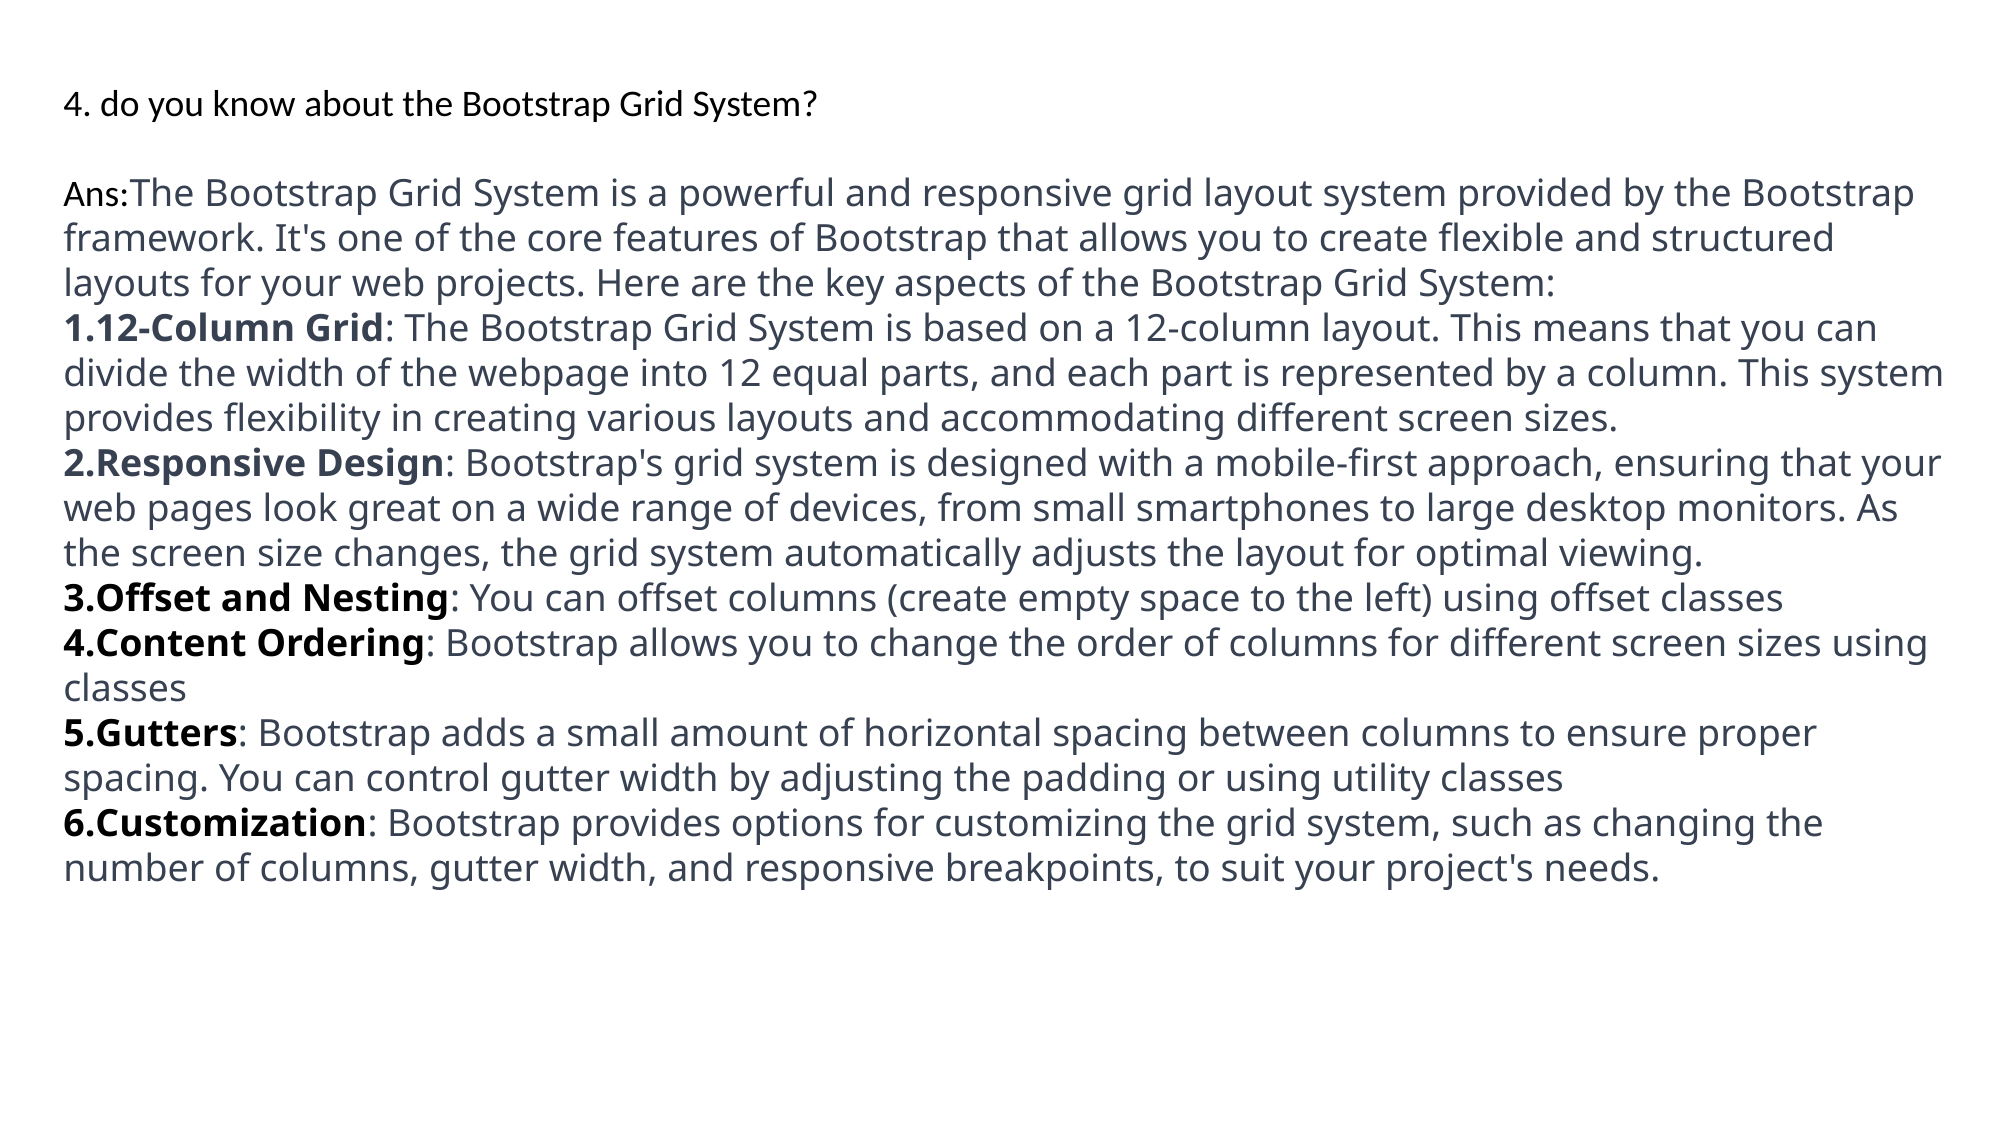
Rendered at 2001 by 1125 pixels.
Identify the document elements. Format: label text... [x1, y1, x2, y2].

text_box 4. do you know about the Bootstrap Grid System? Ans:The Bootstrap Grid System is a powerful and responsive grid layout system provided by the Bootstrap framework. It's one of the core features of Bootstrap that allows you to create flexible and structured layouts for your web projects. Here are the key aspects of the Bootstrap Grid System: 12-Column Grid: The Bootstrap Grid System is based on a 12-column layout. This means that you can divide the width of the webpage into 12 equal parts, and each part is represented by a column. This system provides flexibility in creating various layouts and accommodating different screen sizes. Responsive Design: Bootstrap's grid system is designed with a mobile-first approach, ensuring that your web pages look great on a wide range of devices, from small smartphones to large desktop monitors. As the screen size changes, the grid system automatically adjusts the layout for optimal viewing. Offset and Nesting: You can offset columns (create empty space to the left) using offset classes Content Ordering: Bootstrap allows you to change the order of columns for different screen sizes using classes Gutters: Bootstrap adds a small amount of horizontal spacing between columns to ensure proper spacing. You can control gutter width by adjusting the padding or using utility classes Customization: Bootstrap provides options for customizing the grid system, such as changing the number of columns, gutter width, and responsive breakpoints, to suit your project's needs. [48, 71, 1968, 942]
